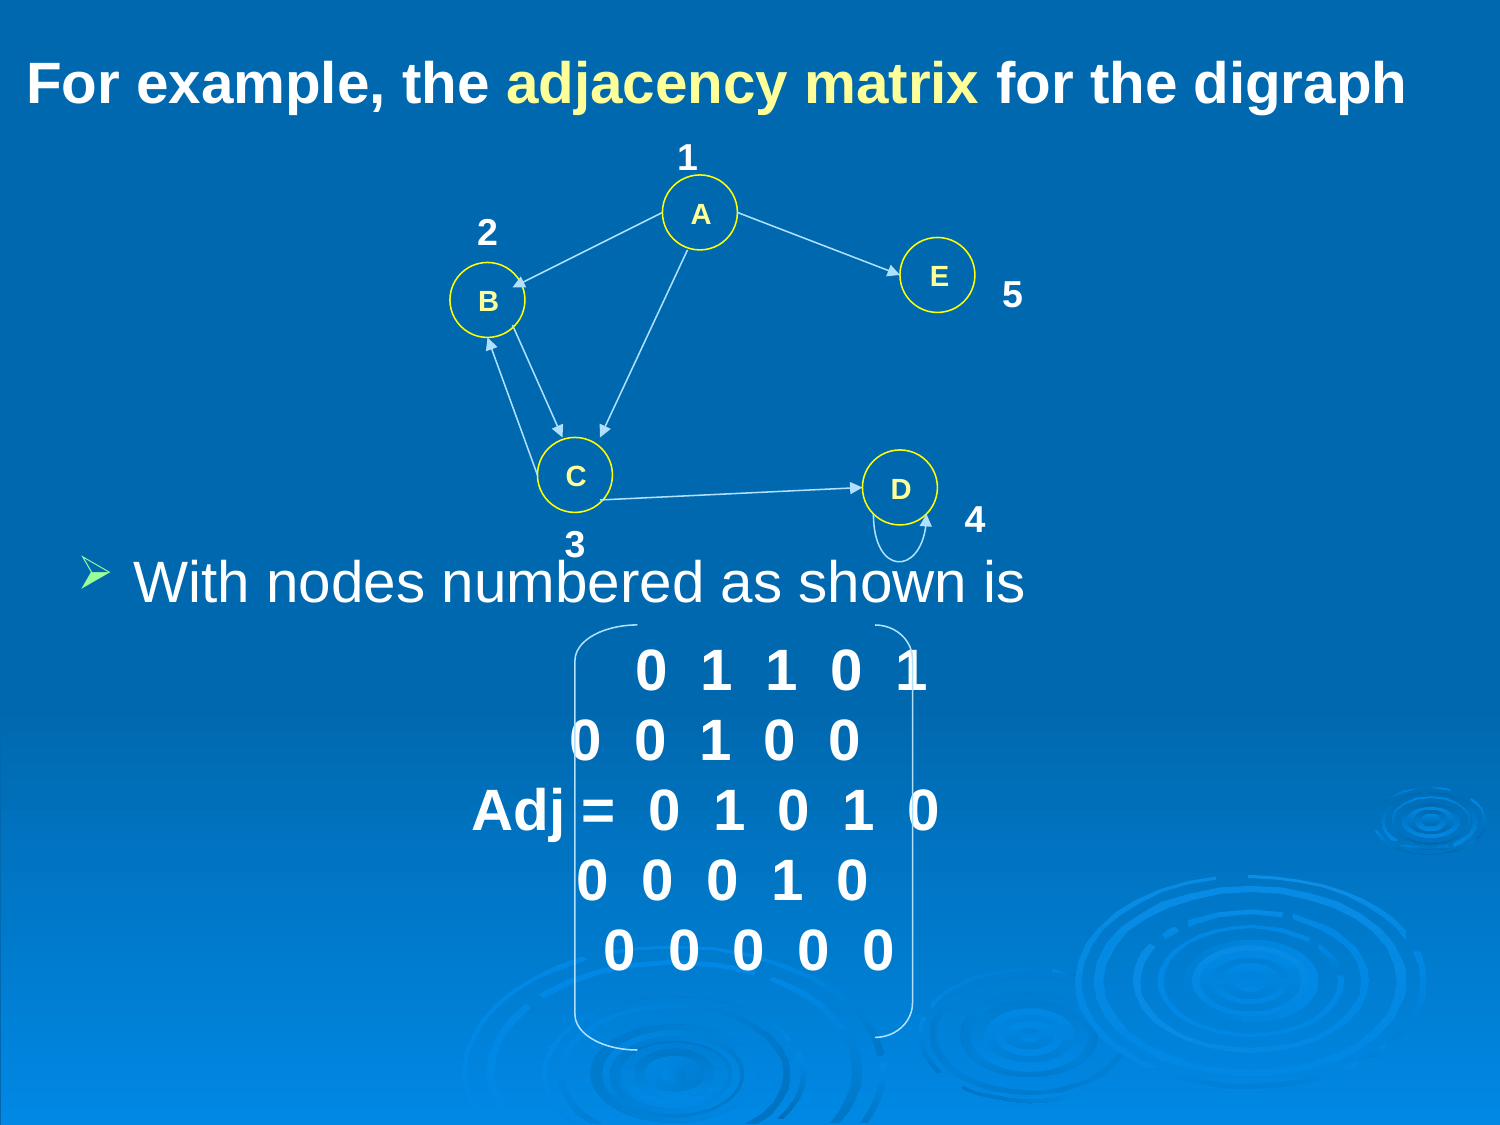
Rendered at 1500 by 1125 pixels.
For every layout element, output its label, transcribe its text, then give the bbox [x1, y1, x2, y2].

text_box 0 1 1 0 1 0 0 1 0 0 Adj = 0 1 0 1 0 0 0 0 1 0 0 0 0 0 0 [638, 624, 1400, 1050]
text_box B [449, 262, 525, 338]
list With nodes numbered as shown is [62, 549, 1413, 626]
text_box 4 [937, 487, 1013, 538]
text_box [512, 324, 564, 438]
text_box 2 [449, 200, 525, 250]
text_box 3 [537, 512, 613, 563]
text_box [875, 624, 913, 1038]
text_box [737, 212, 901, 277]
text_box A [662, 175, 738, 250]
text_box For example, the adjacency matrix for the digraph [0, 37, 1450, 163]
text_box [512, 212, 663, 288]
text_box [599, 481, 863, 501]
text_box 1 [649, 163, 725, 175]
text_box C [537, 437, 613, 512]
text_box [599, 249, 688, 438]
text_box 0 1 1 0 1 0 0 1 0 0 Adj = 0 1 0 1 0 0 0 0 1 0 0 0 0 0 0 [49, 624, 633, 1050]
text_box 5 [974, 262, 1050, 313]
text_box E [900, 237, 974, 313]
text_box [574, 624, 638, 1051]
text_box [485, 337, 538, 476]
text_box D [862, 449, 938, 525]
